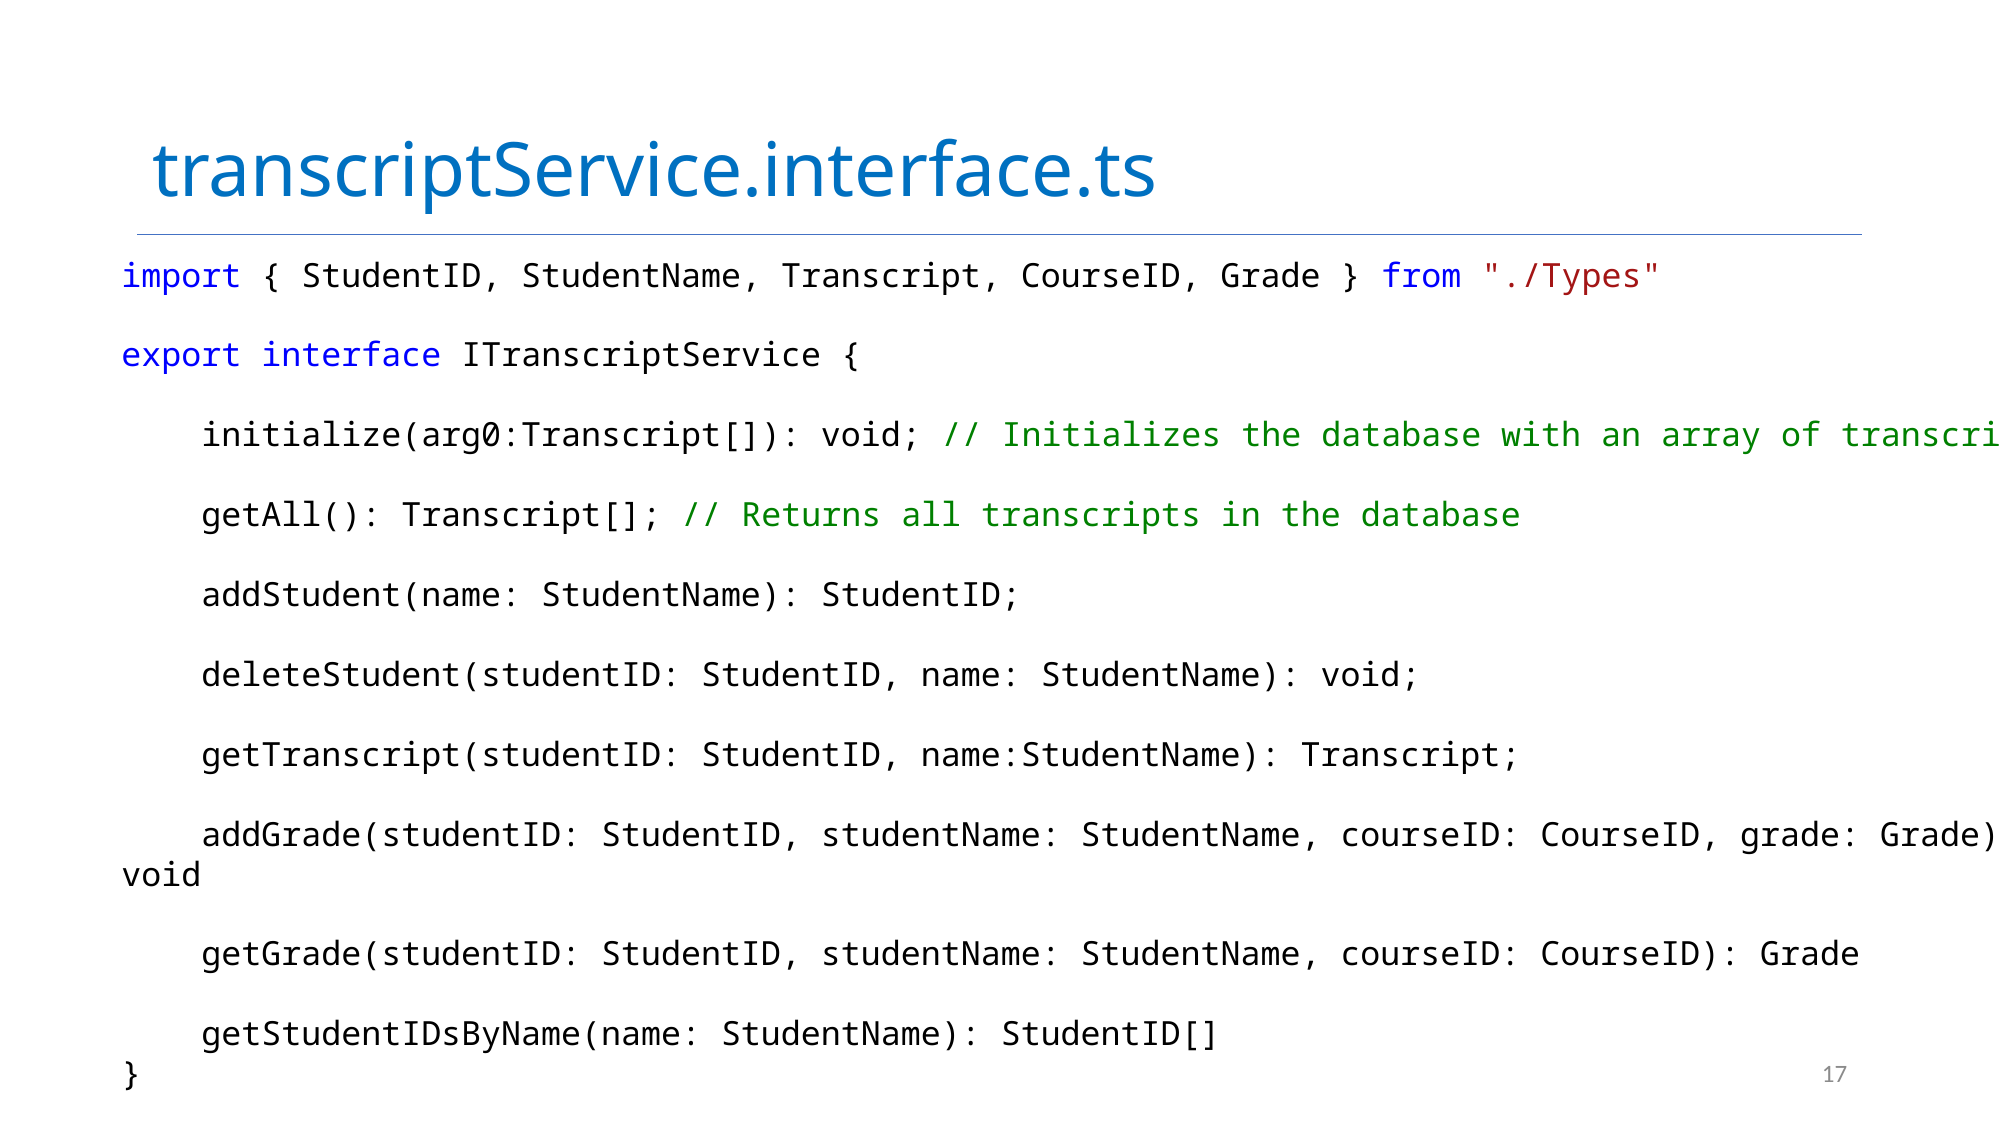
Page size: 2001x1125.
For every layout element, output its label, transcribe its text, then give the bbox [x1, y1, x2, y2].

title transcriptService.interface.ts [137, 3, 1863, 221]
text_box import { StudentID, StudentName, Transcript, CourseID, Grade } from "./Types" export interface ITranscriptService { initialize(arg0:Transcript[]): void; // Initializes the database with an array of transcripts getAll(): Transcript[]; // Returns all transcripts in the database addStudent(name: StudentName): StudentID; deleteStudent(studentID: StudentID, name: StudentName): void; getTranscript(studentID: StudentID, name:StudentName): Transcript; addGrade(studentID: StudentID, studentName: StudentName, courseID: CourseID, grade: Grade): void getGrade(studentID: StudentID, studentName: StudentName, courseID: CourseID): Grade getStudentIDsByName(name: StudentName): StudentID[] } [106, 245, 2000, 1101]
